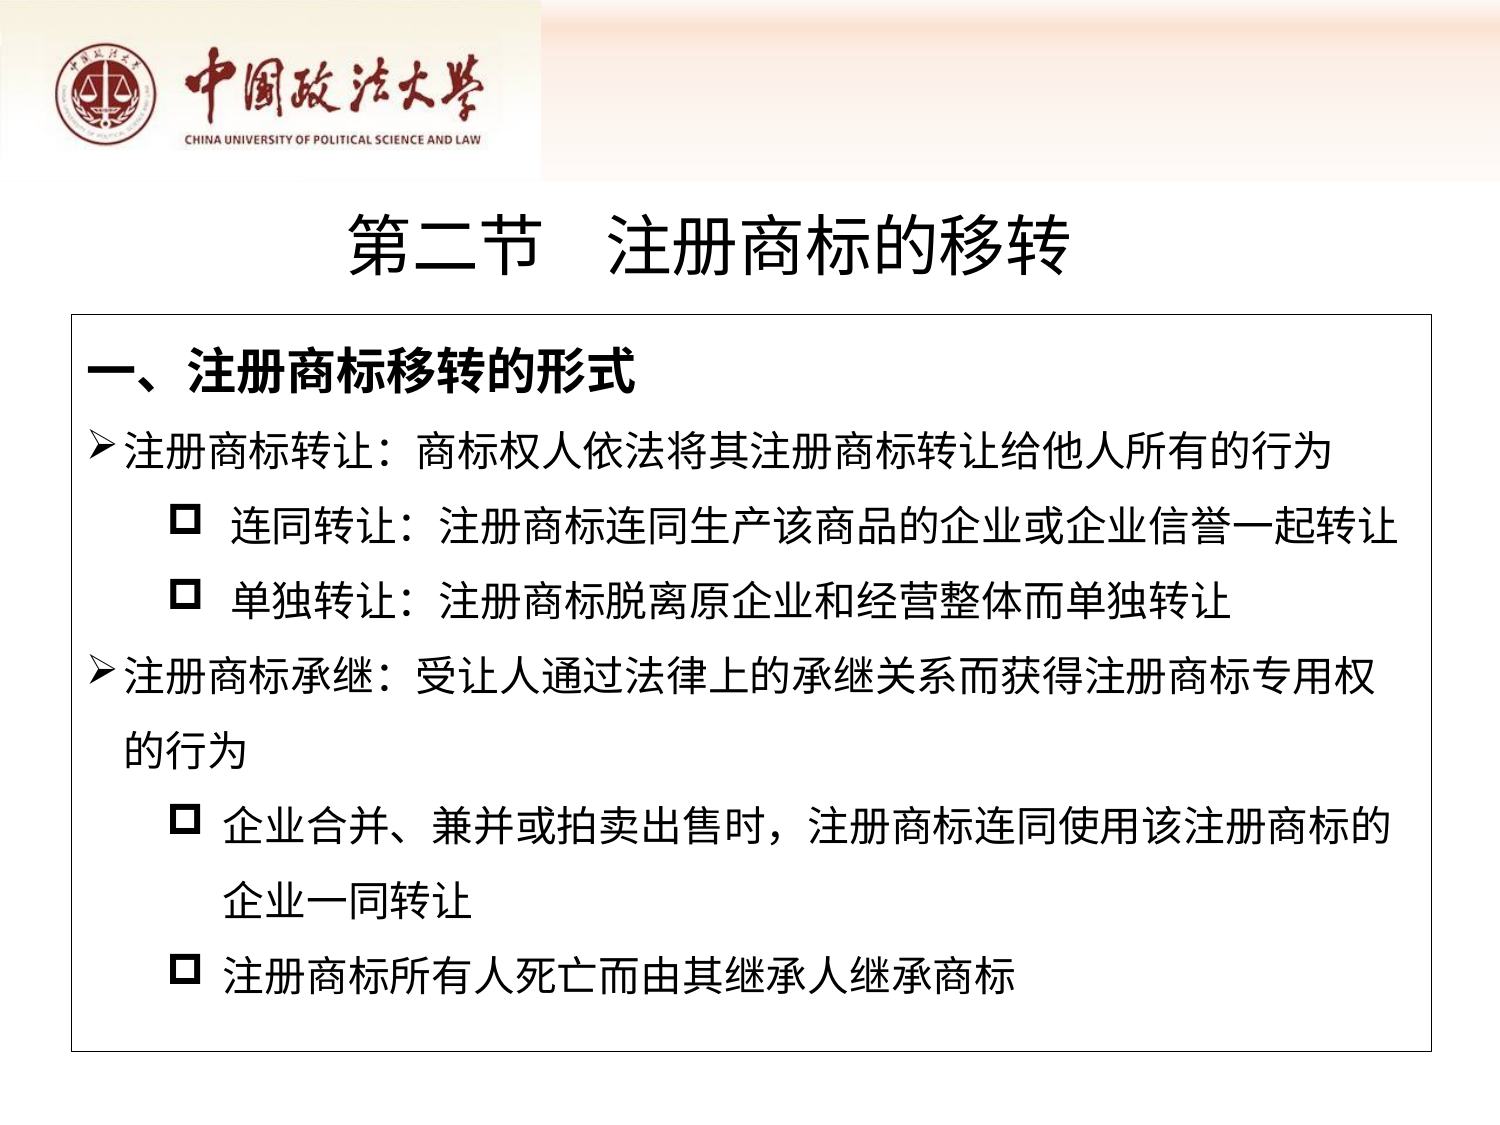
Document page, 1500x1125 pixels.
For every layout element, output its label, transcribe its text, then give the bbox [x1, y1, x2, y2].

list 一、注册商标移转的形式 注册商标转让：商标权人依法将其注册商标转让给他人所有的行为 连同转让：注册商标连同生产该商品的企业或企业信誉一起转让 单独转让：注册商标脱离原企业和经营整体而单独转让 注册商标承继：受让人通过法律上的承继关系而获得注册商标专用权的行为 企业合并、兼并或拍卖出售时，注册商标连同使用该注册商标的企业一同转让 注册商标所有人死亡而由其继承人继承商标 [71, 314, 1432, 1052]
picture [0, 0, 1500, 182]
title 第二节 注册商标的移转 [185, 182, 1234, 314]
